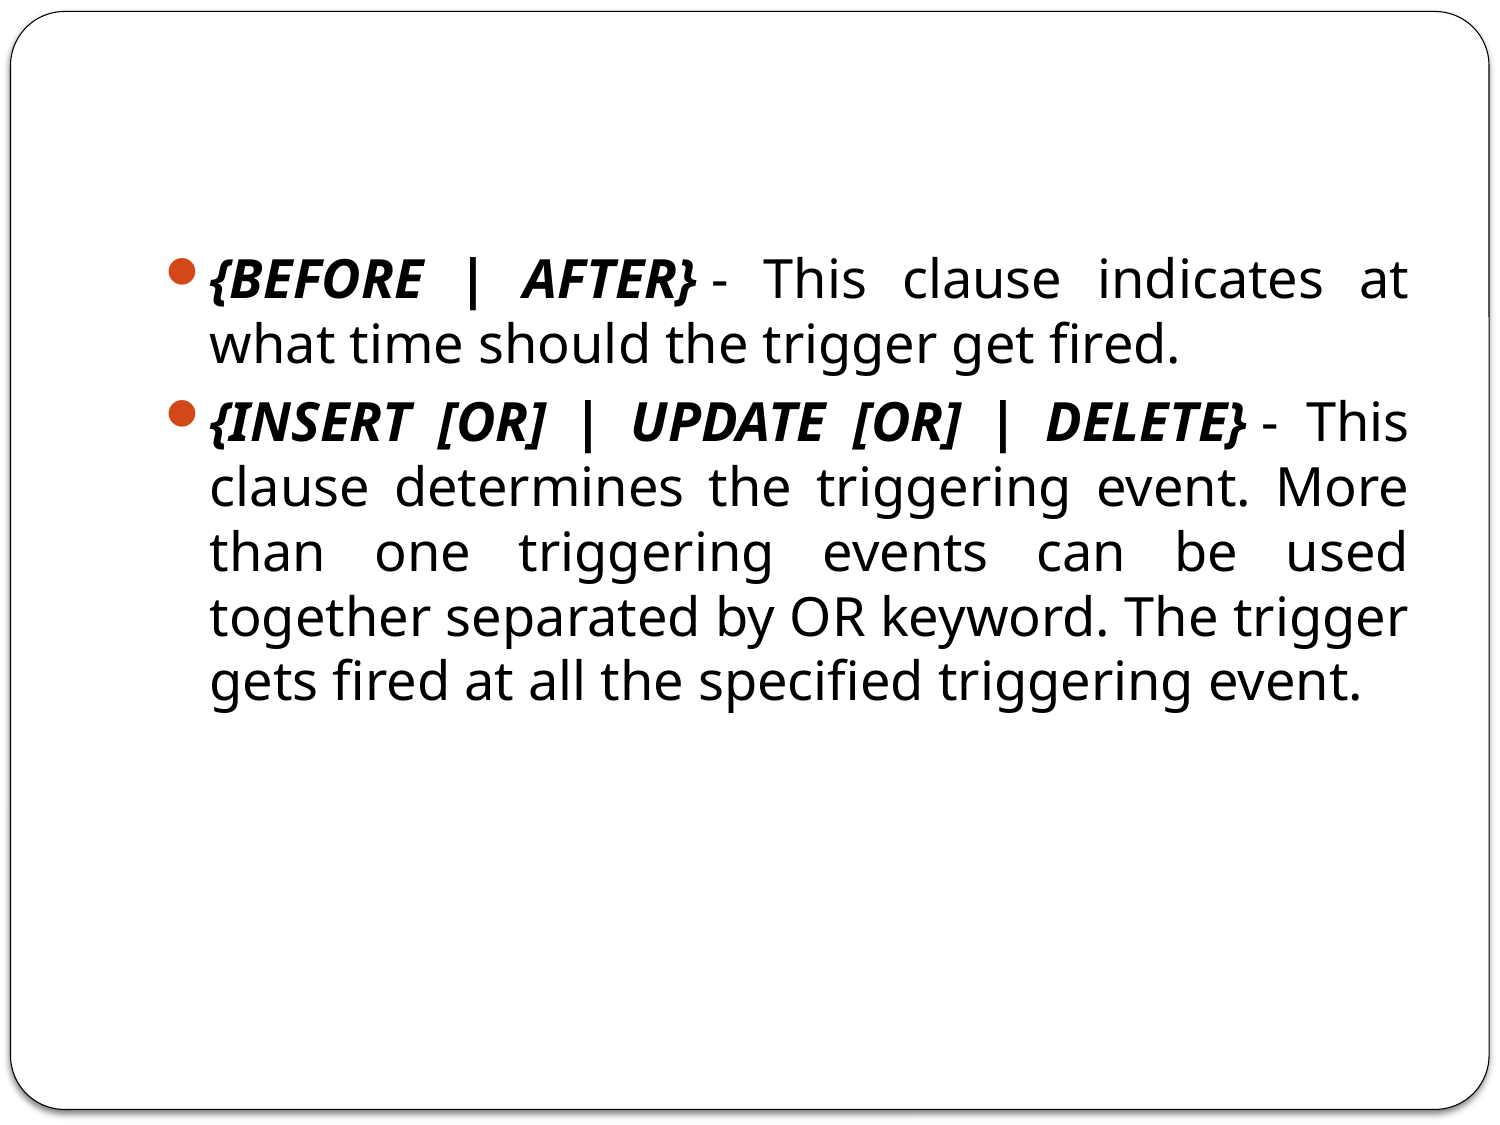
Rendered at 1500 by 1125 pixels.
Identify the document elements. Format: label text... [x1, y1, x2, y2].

list {BEFORE | AFTER} - This clause indicates at what time should the trigger get fired. {INSERT [OR] | UPDATE [OR] | DELETE} - This clause determines the triggering event. More than one triggering events can be used together separated by OR keyword. The trigger gets fired at all the specified triggering event. [150, 237, 1425, 988]
